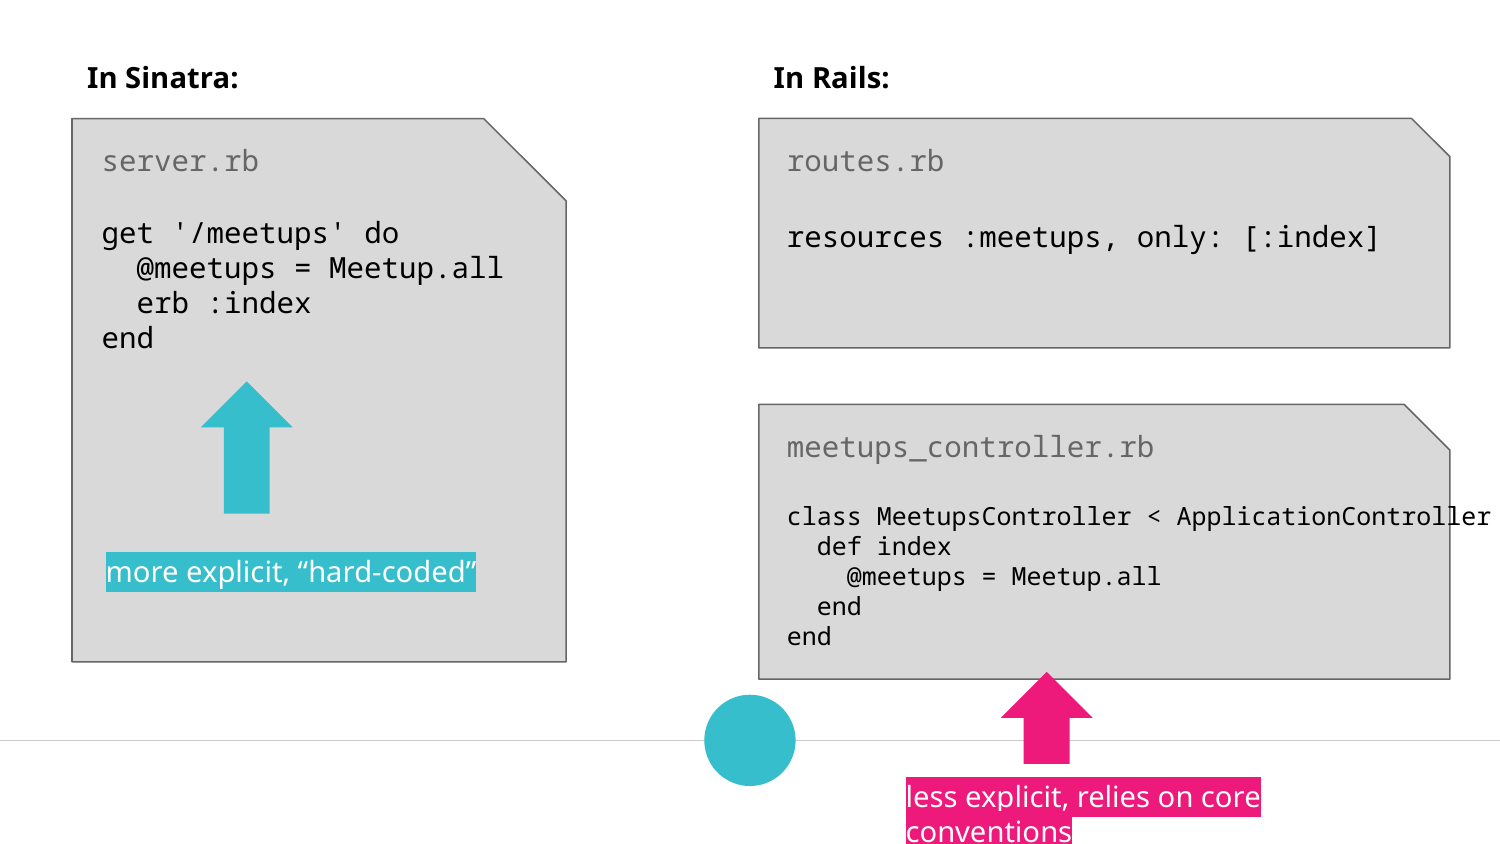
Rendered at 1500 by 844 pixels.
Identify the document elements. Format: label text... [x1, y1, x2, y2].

text_box In Sinatra: [71, 44, 539, 100]
text_box resources :meetups, only: [:index] [771, 203, 1500, 322]
text_box server.rb [86, 127, 411, 175]
text_box more explicit, “hard-coded” [90, 538, 521, 631]
text_box get '/meetups' do @meetups = Meetup.all erb :index end [86, 199, 622, 662]
text_box [1000, 671, 1093, 764]
text_box class MeetupsController < ApplicationController def index @meetups = Meetup.all end end [771, 485, 1500, 604]
text_box routes.rb [771, 127, 1226, 175]
text_box In Rails: [758, 44, 1226, 100]
text_box meetups_controller.rb [771, 413, 1363, 469]
text_box [758, 118, 1450, 348]
text_box less explicit, relies on core conventions [890, 763, 1450, 844]
text_box [200, 381, 293, 514]
text_box [71, 118, 565, 662]
text_box [758, 404, 1450, 680]
